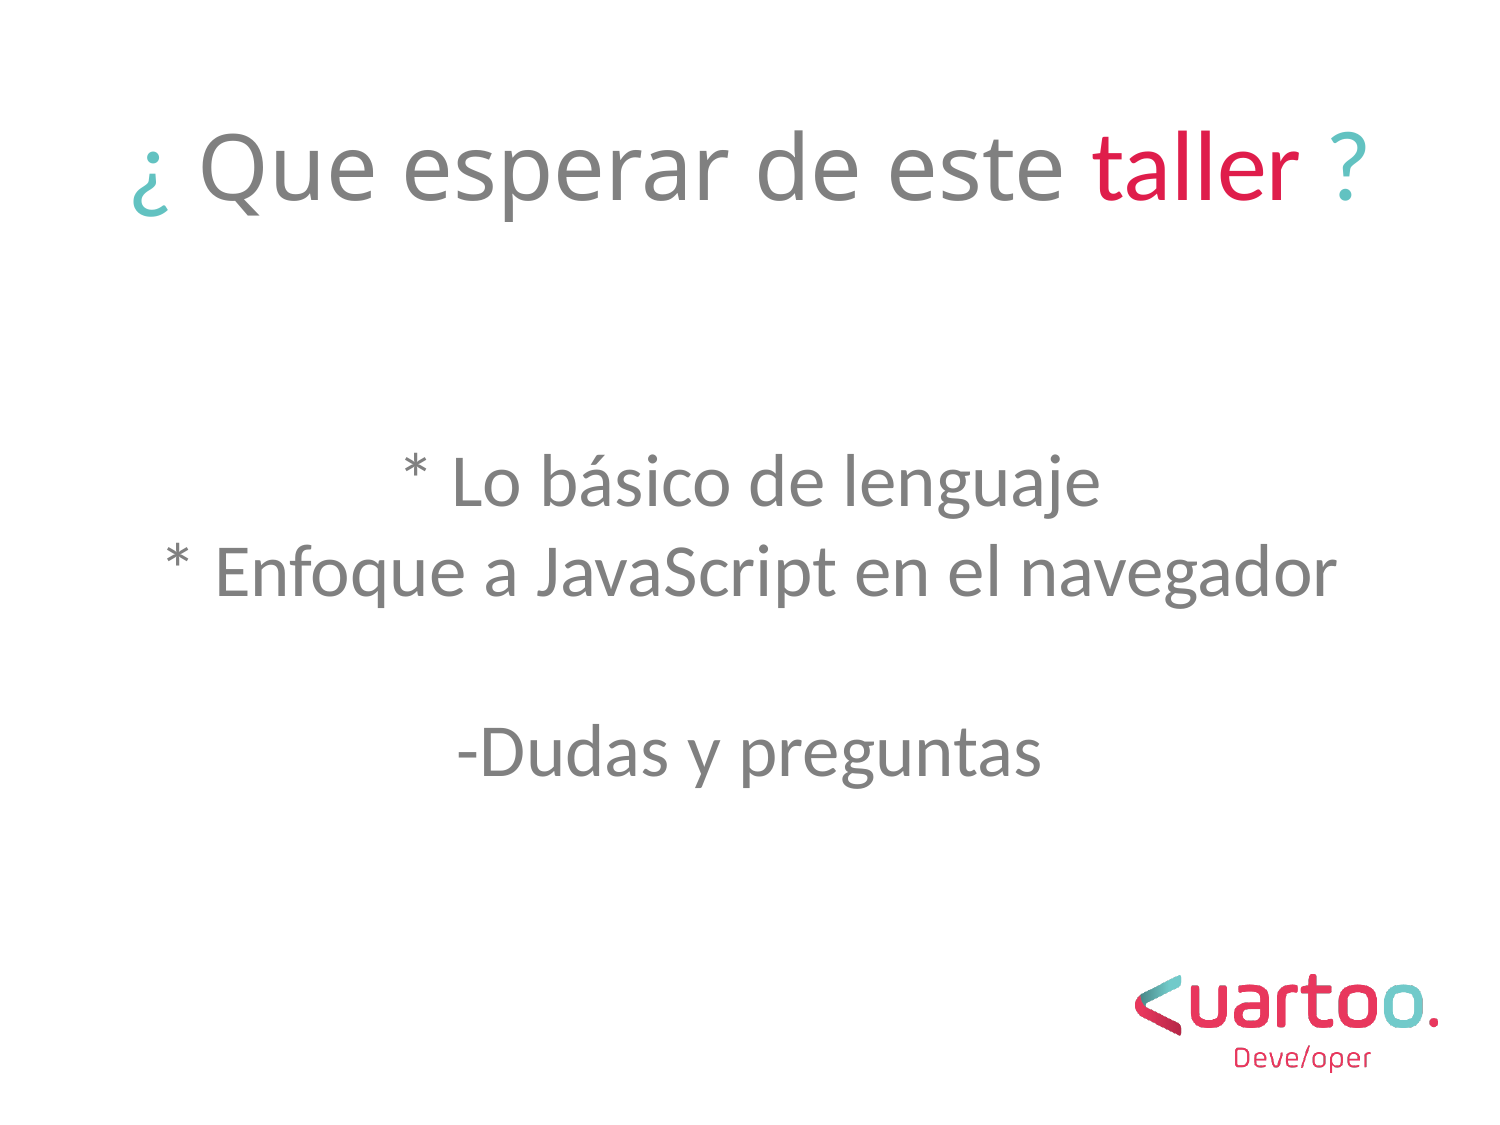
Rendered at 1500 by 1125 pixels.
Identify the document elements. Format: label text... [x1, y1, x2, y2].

text_box * Lo básico de lenguaje * Enfoque a JavaScript en el navegador -Dudas y preguntas [116, 424, 1384, 800]
picture [1135, 974, 1438, 1074]
title ¿ Que esperar de este taller ? [103, 59, 1397, 278]
